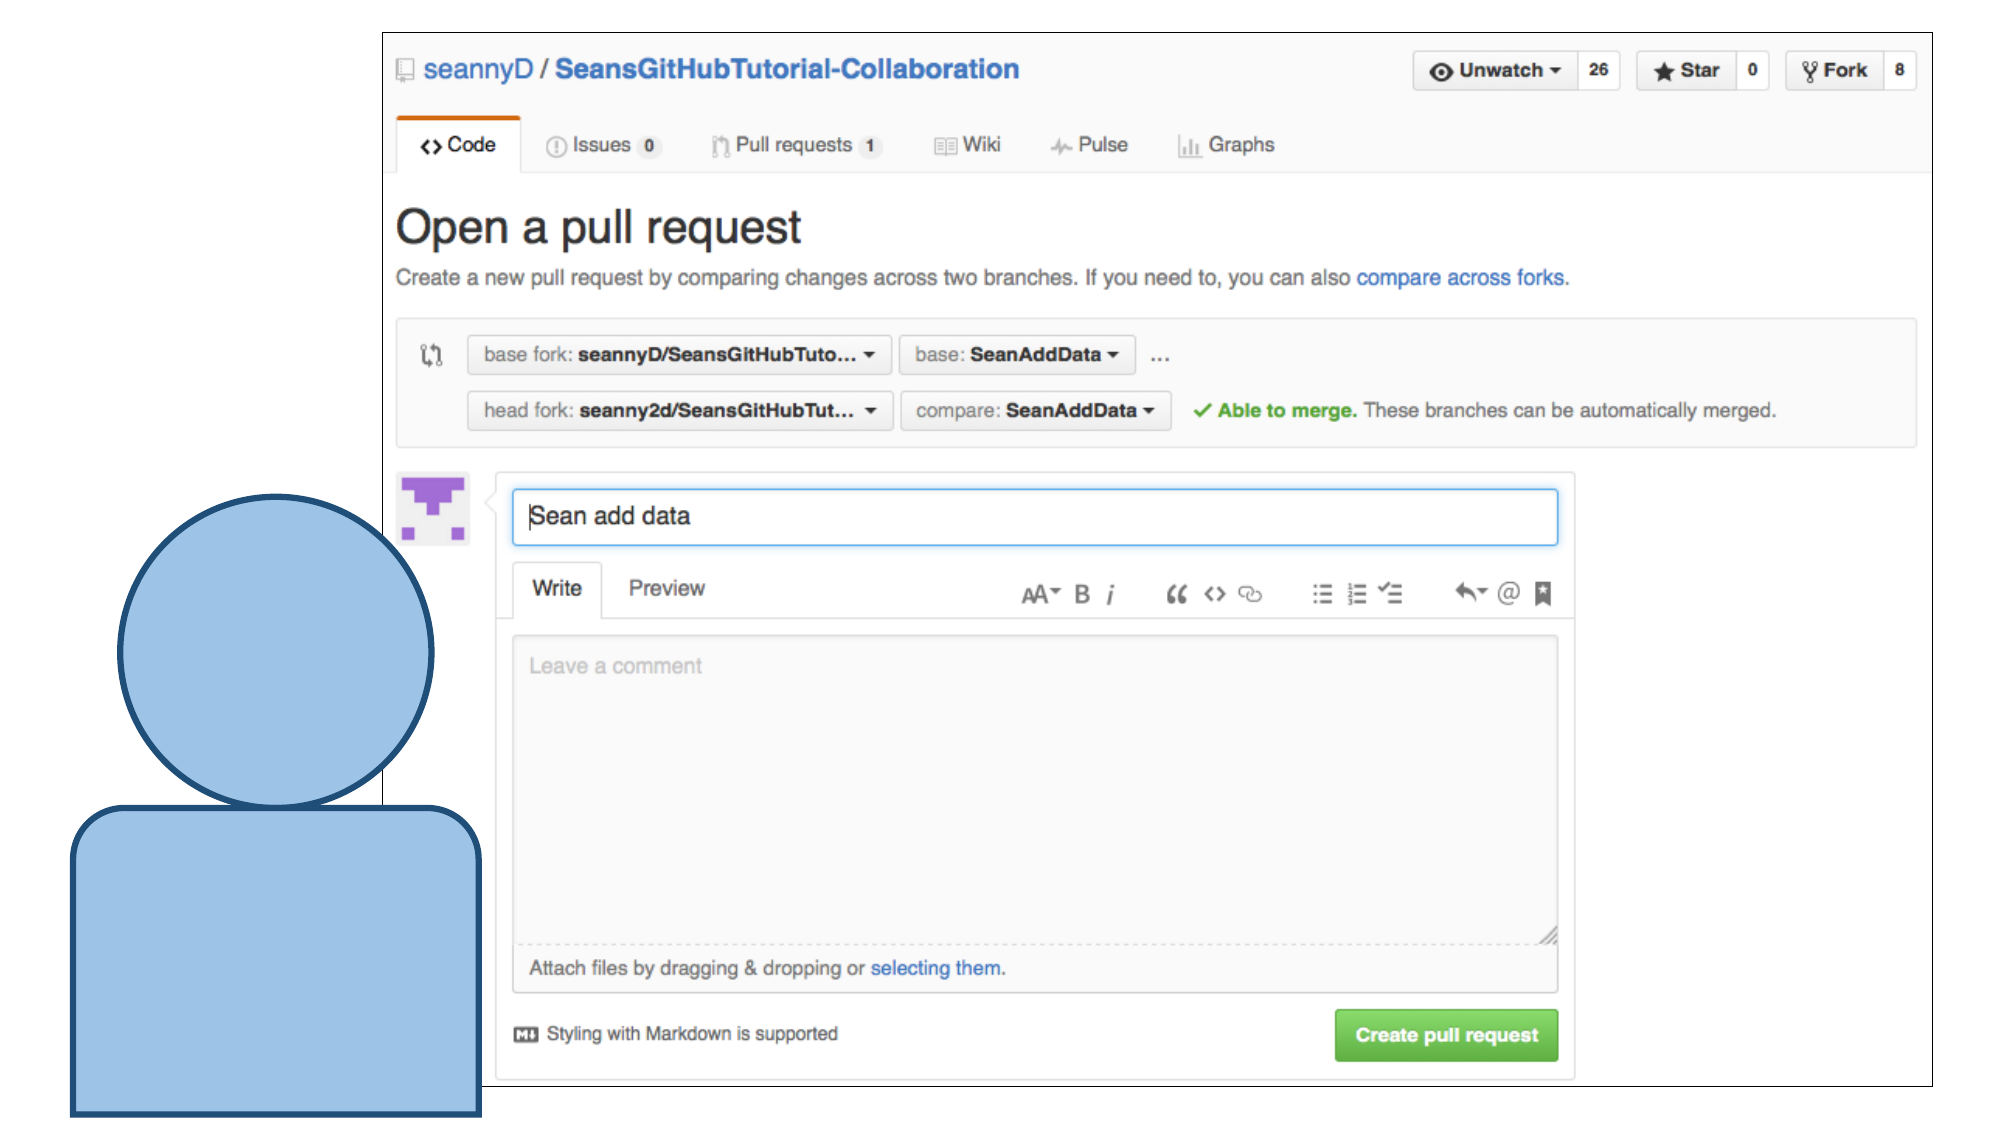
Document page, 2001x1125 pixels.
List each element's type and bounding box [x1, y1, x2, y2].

picture [382, 32, 1933, 1087]
text_box [73, 496, 479, 1115]
